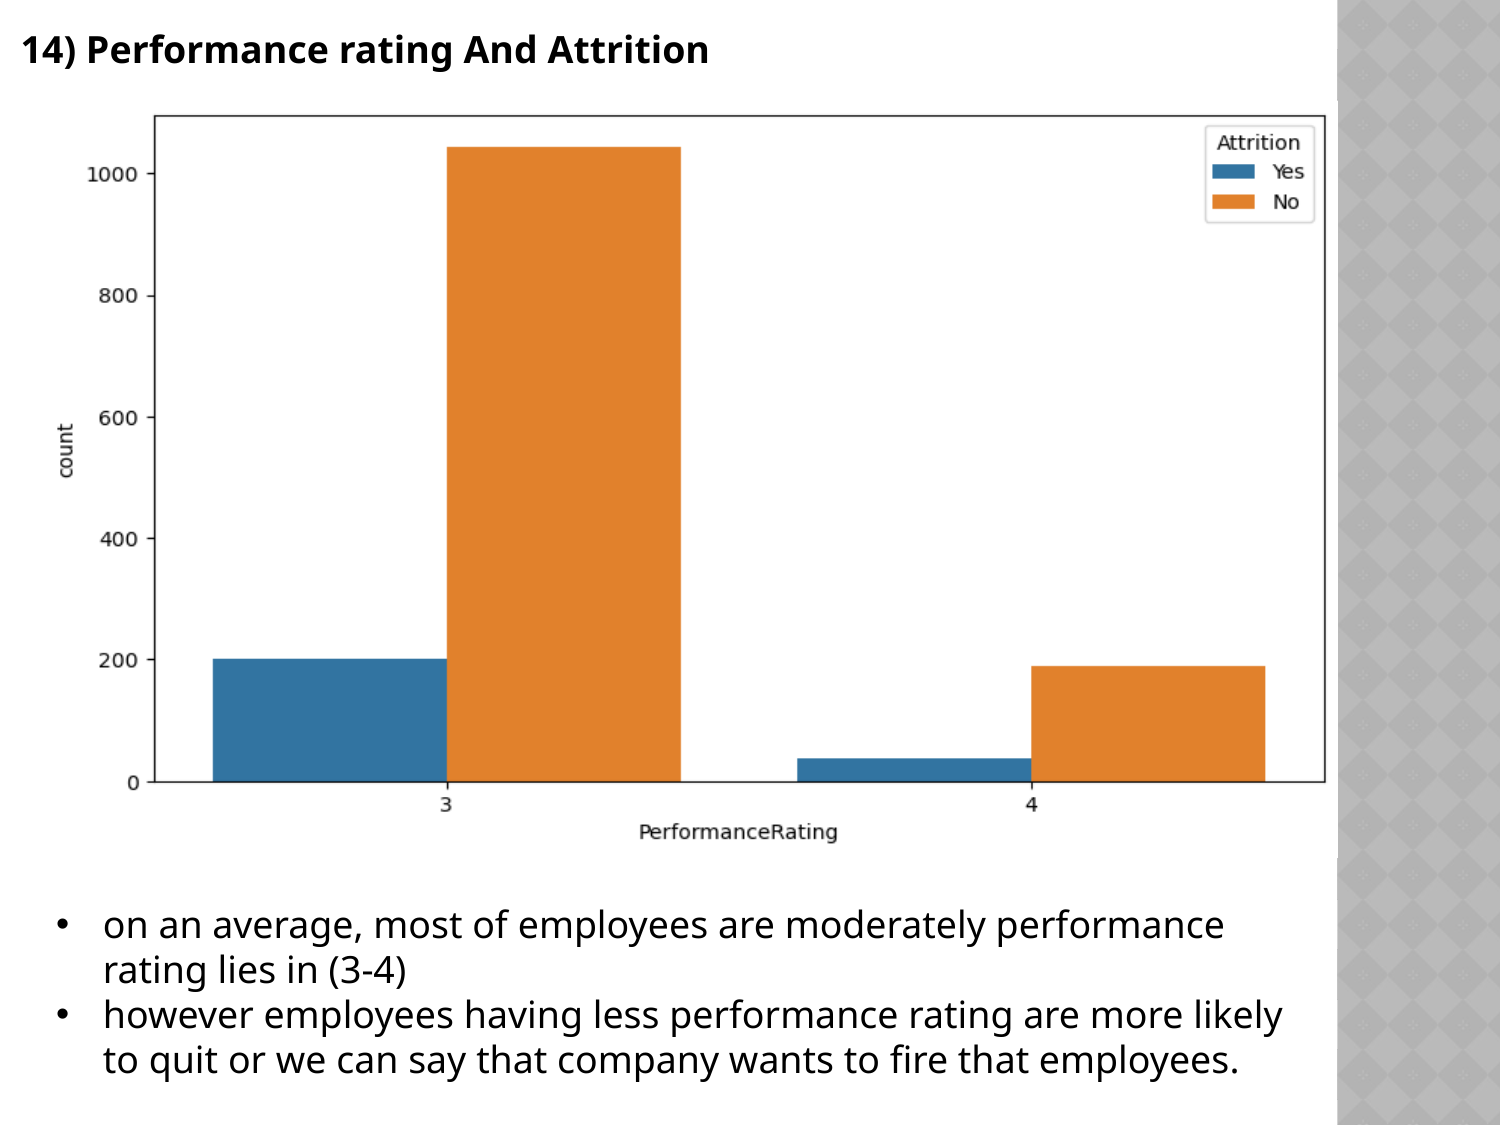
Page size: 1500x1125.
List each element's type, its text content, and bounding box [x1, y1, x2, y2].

text_box on an average, most of employees are moderately performance rating lies in (3-4) however employees having less performance rating are more likely to quit or we can say that company wants to fire that employees. [41, 893, 1338, 1088]
text_box 14) Performance rating And Attrition [5, 19, 880, 79]
picture [40, 101, 1338, 859]
